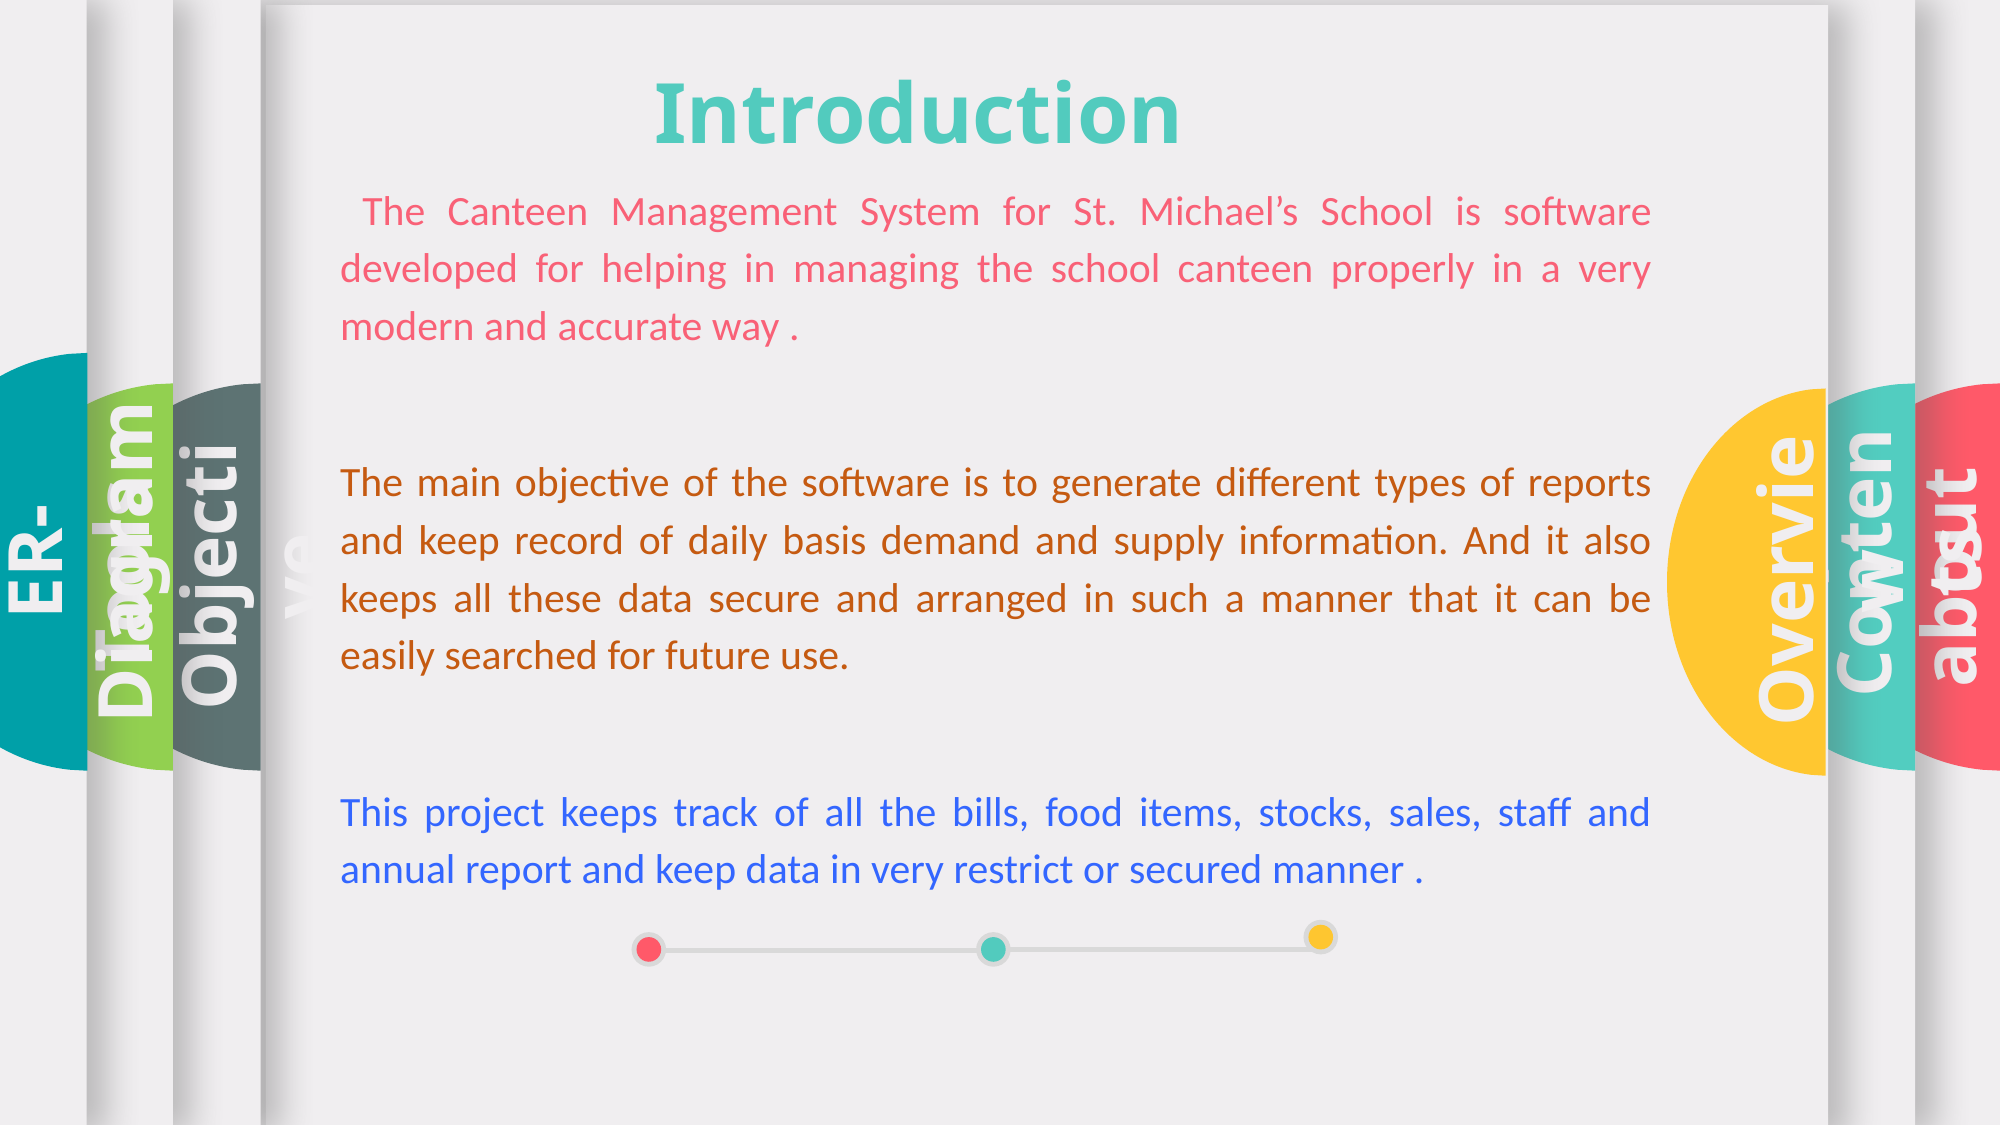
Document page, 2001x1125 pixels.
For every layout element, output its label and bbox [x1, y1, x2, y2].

text_box [88, 0, 173, 1125]
text_box [1916, 0, 2000, 1125]
text_box [1303, 919, 1339, 955]
text_box [261, 0, 1916, 1125]
text_box [265, 5, 1838, 1125]
text_box [0, 0, 88, 1125]
text_box [173, 0, 261, 1125]
text_box [976, 932, 1011, 967]
text_box [631, 932, 667, 967]
